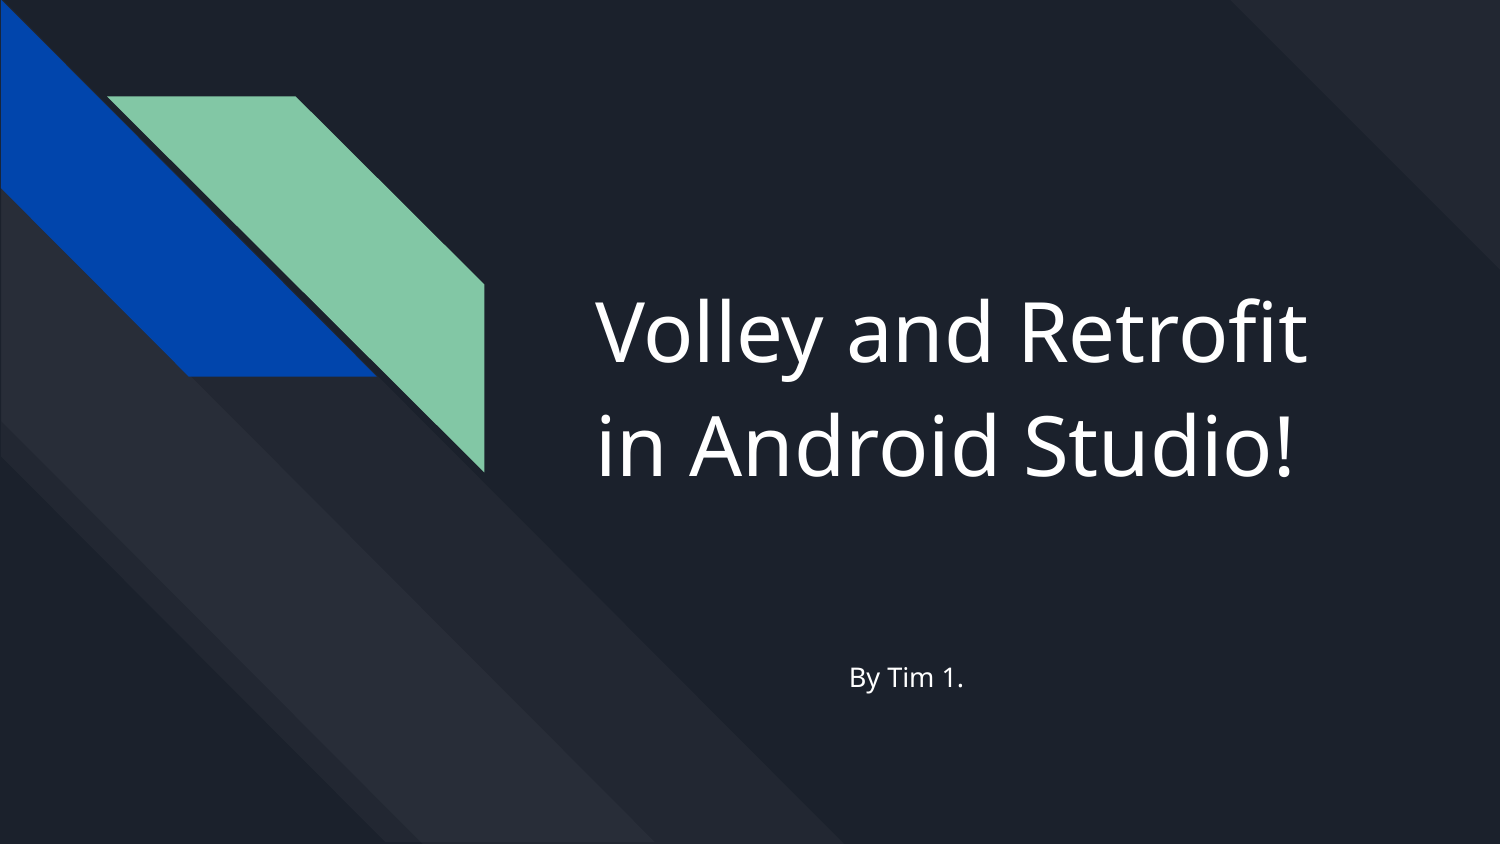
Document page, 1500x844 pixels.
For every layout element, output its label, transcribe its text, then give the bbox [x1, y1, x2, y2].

title Volley and Retrofit in Android Studio! [580, 258, 1404, 518]
subtitle By Tim 1. [833, 643, 1404, 727]
